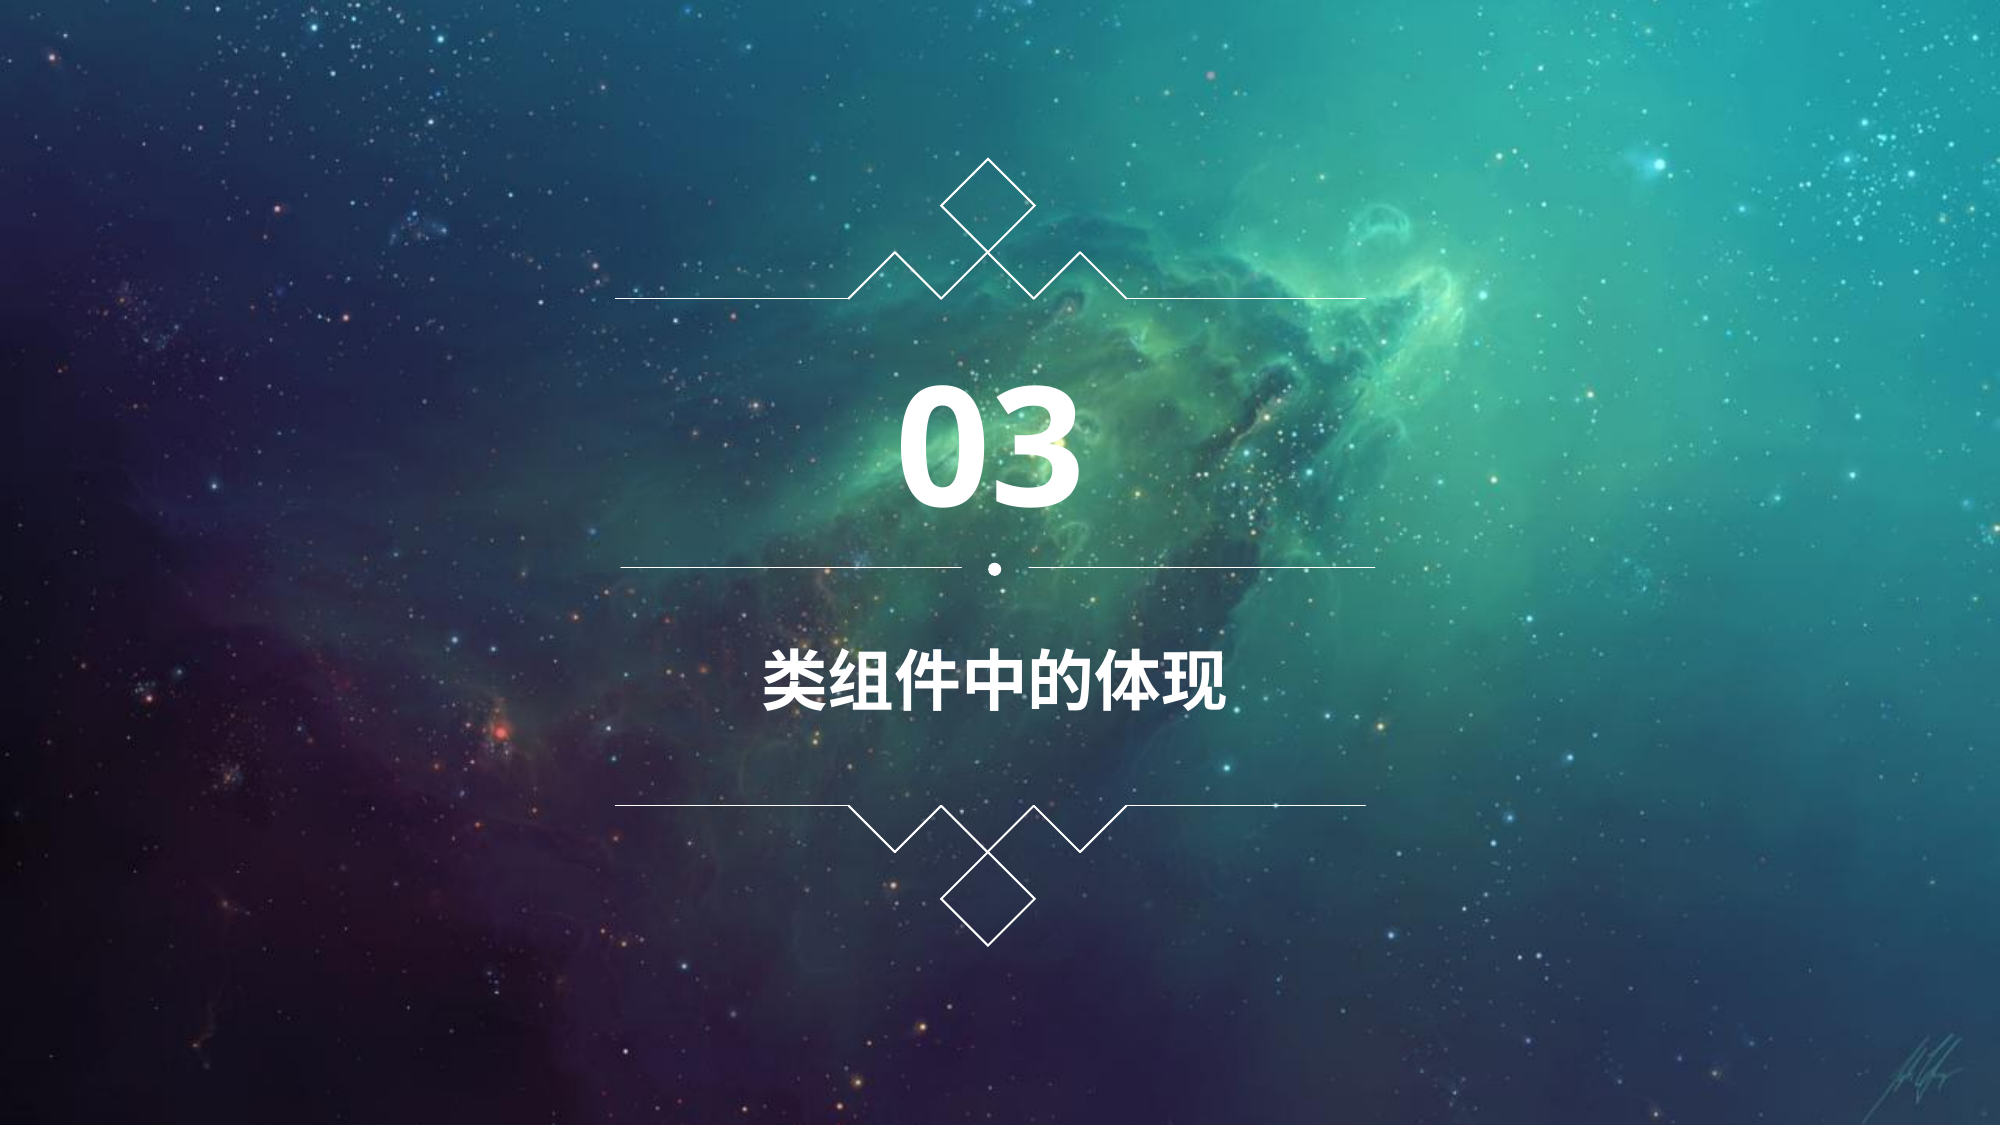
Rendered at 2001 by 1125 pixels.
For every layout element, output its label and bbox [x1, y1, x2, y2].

picture [0, 0, 2000, 1125]
text_box [612, 158, 1377, 946]
